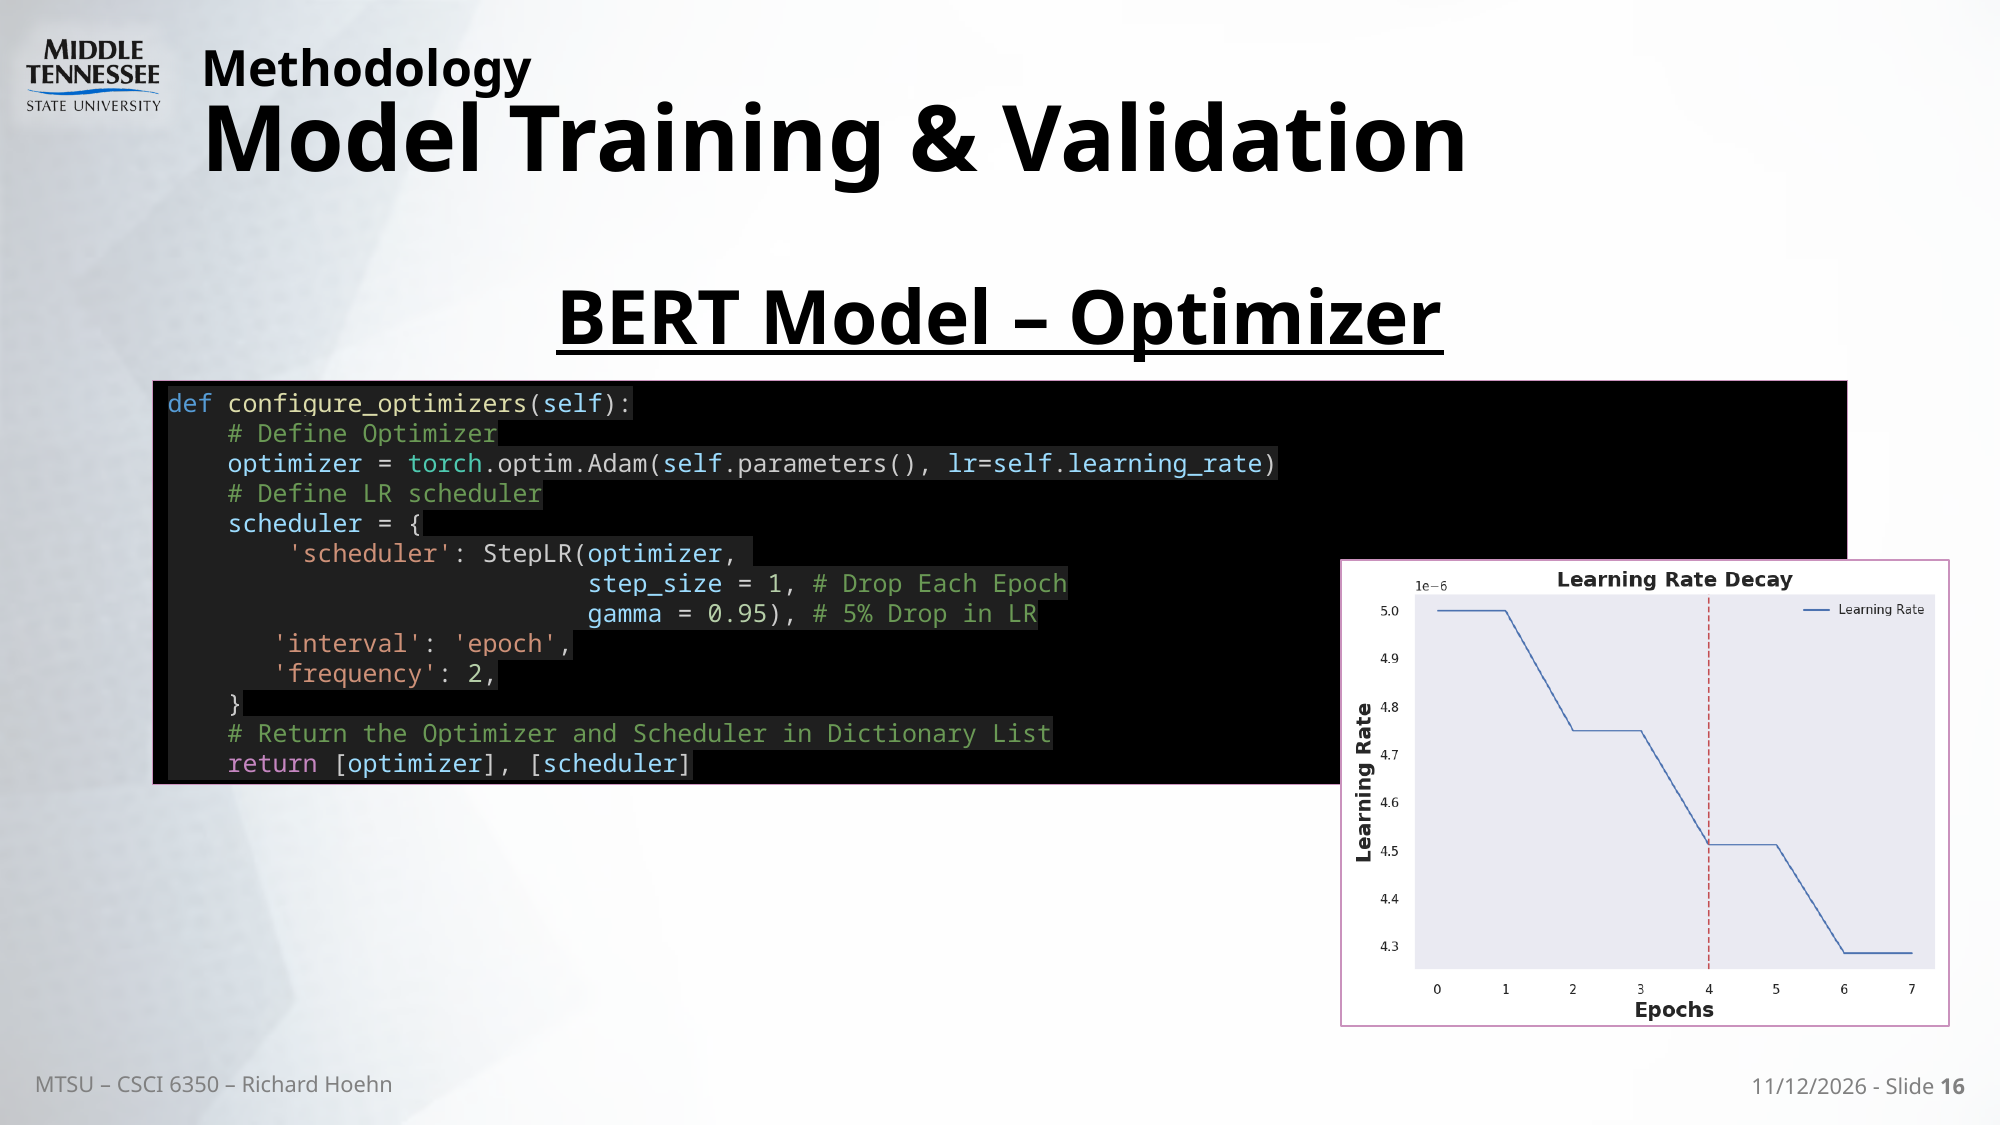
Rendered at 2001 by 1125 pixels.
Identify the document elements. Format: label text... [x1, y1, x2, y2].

title Methodology Model Training & Validation [186, 38, 1980, 251]
text_box def configure_optimizers(self): # Define Optimizer optimizer = torch.optim.Adam(self.parameters(), lr=self.learning_rate) # Define LR scheduler scheduler = { 'scheduler': StepLR(optimizer, step_size = 1, # Drop Each Epoch gamma = 0.95), # 5% Drop in LR 'interval': 'epoch', 'frequency': 2, } # Return the Optimizer and Scheduler in Dictionary List return [optimizer], [scheduler] [152, 380, 1848, 785]
picture [1341, 560, 1948, 1026]
text_box BERT Model – Optimizer [152, 261, 1848, 367]
picture [25, 38, 161, 112]
